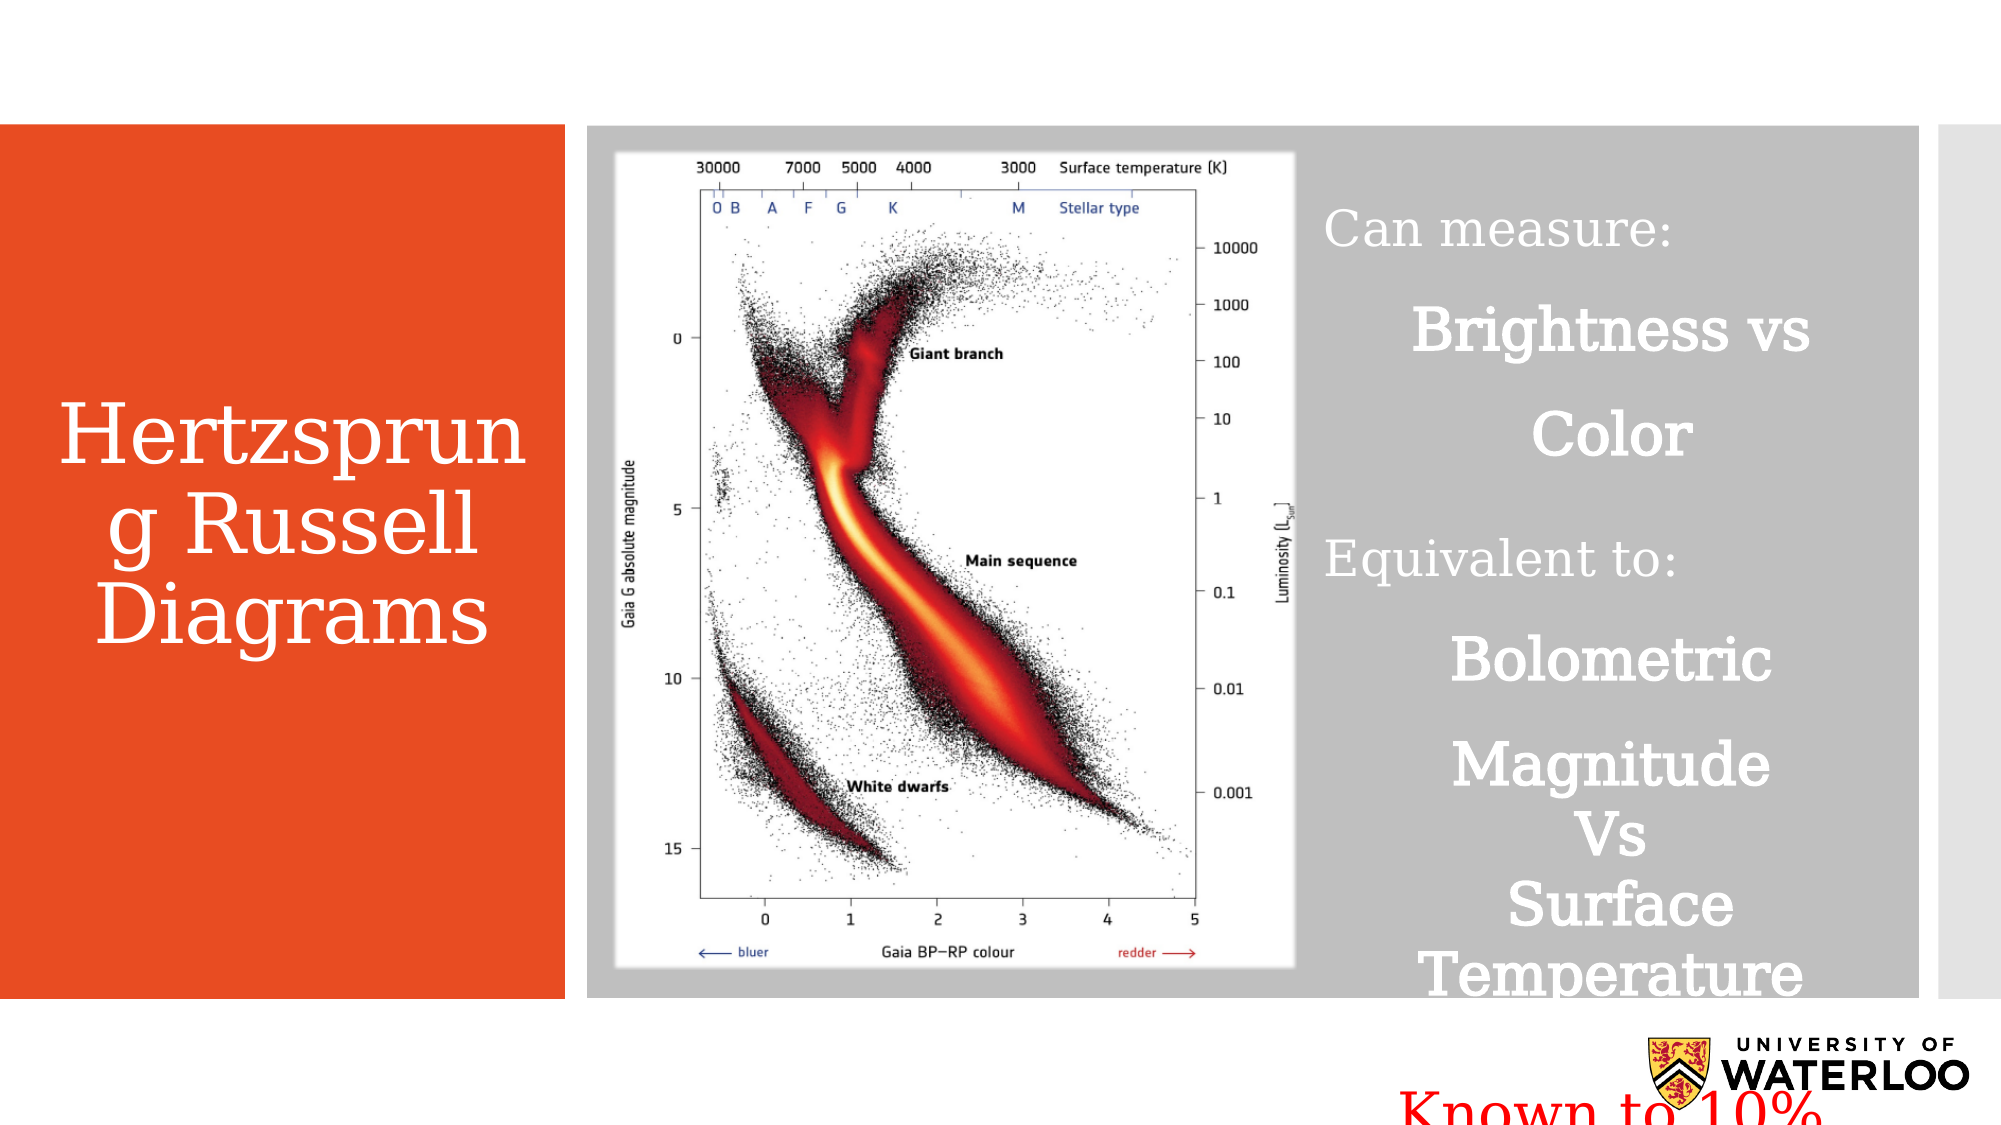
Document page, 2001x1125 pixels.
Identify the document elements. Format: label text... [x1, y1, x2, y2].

text_box Can measure: Brightness vs Color Equivalent to: Bolometric Magnitude Vs Surface Temperature Known to 10% [1309, 189, 1914, 1125]
picture [1584, 985, 2000, 1125]
title Hertzsprung Russell Diagrams [41, 279, 544, 670]
picture [611, 148, 1297, 970]
